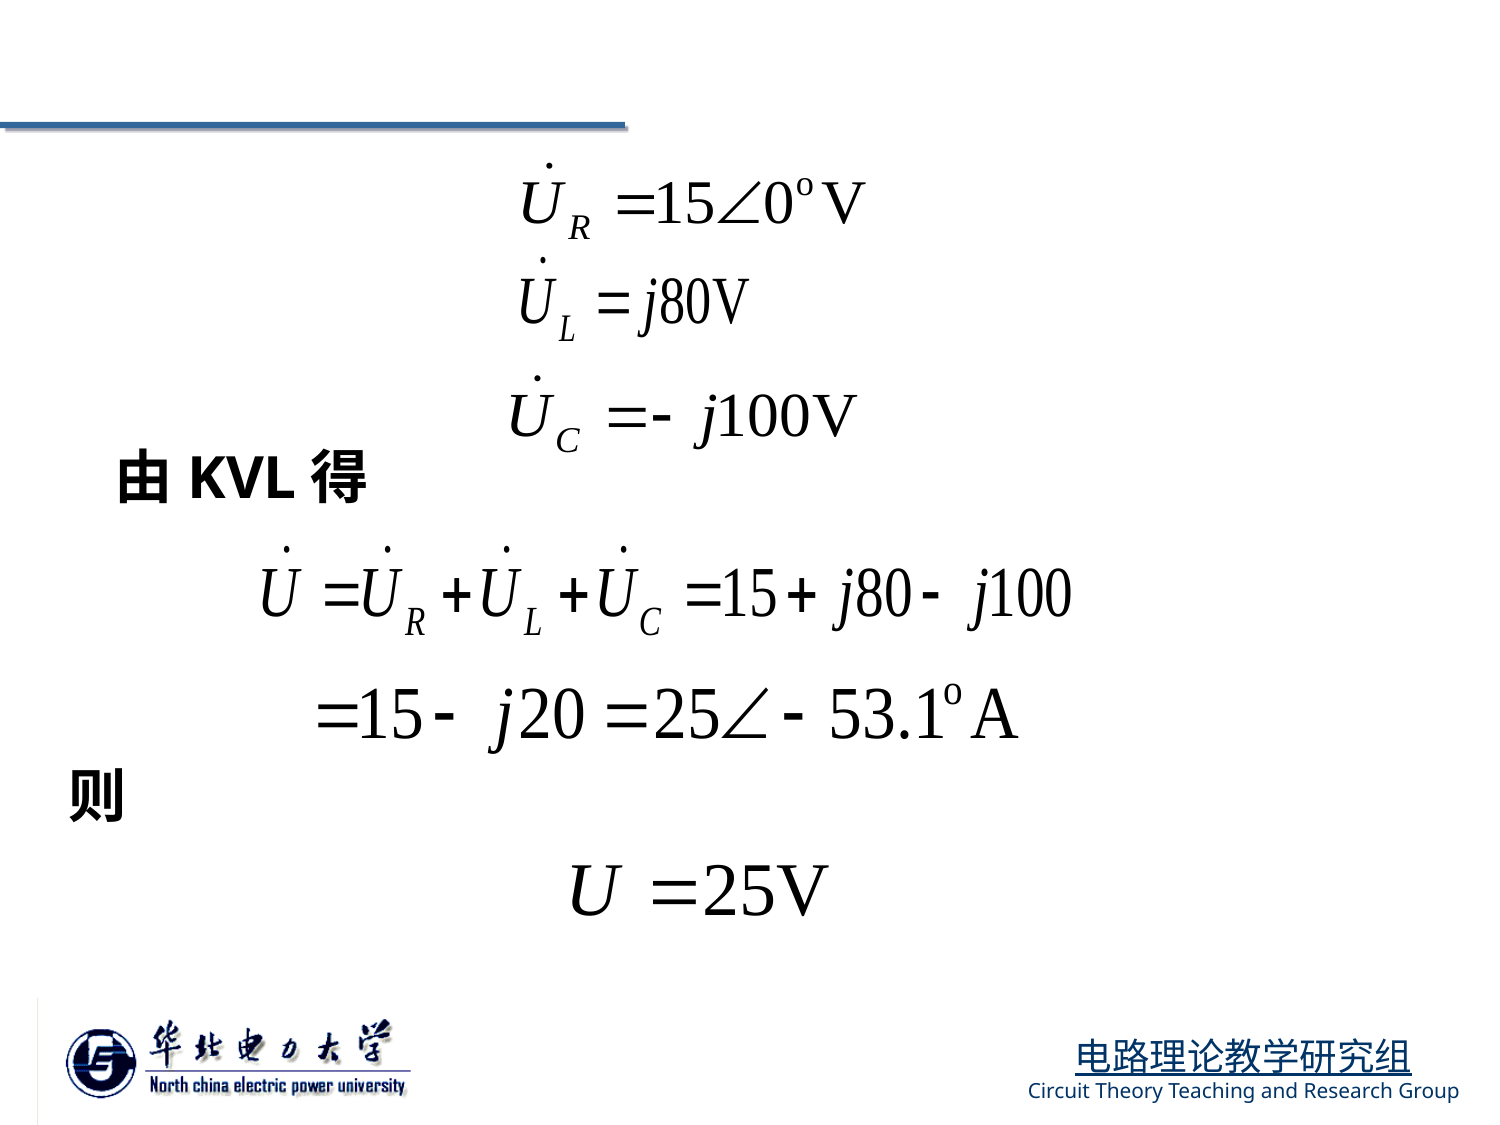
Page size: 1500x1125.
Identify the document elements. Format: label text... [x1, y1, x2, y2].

picture [37, 997, 413, 1125]
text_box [513, 250, 763, 358]
text_box 则 [53, 751, 142, 837]
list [300, 656, 1034, 770]
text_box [253, 538, 1081, 653]
text_box 由KVL得 [100, 432, 561, 504]
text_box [513, 155, 881, 255]
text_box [560, 845, 845, 935]
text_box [501, 368, 869, 469]
